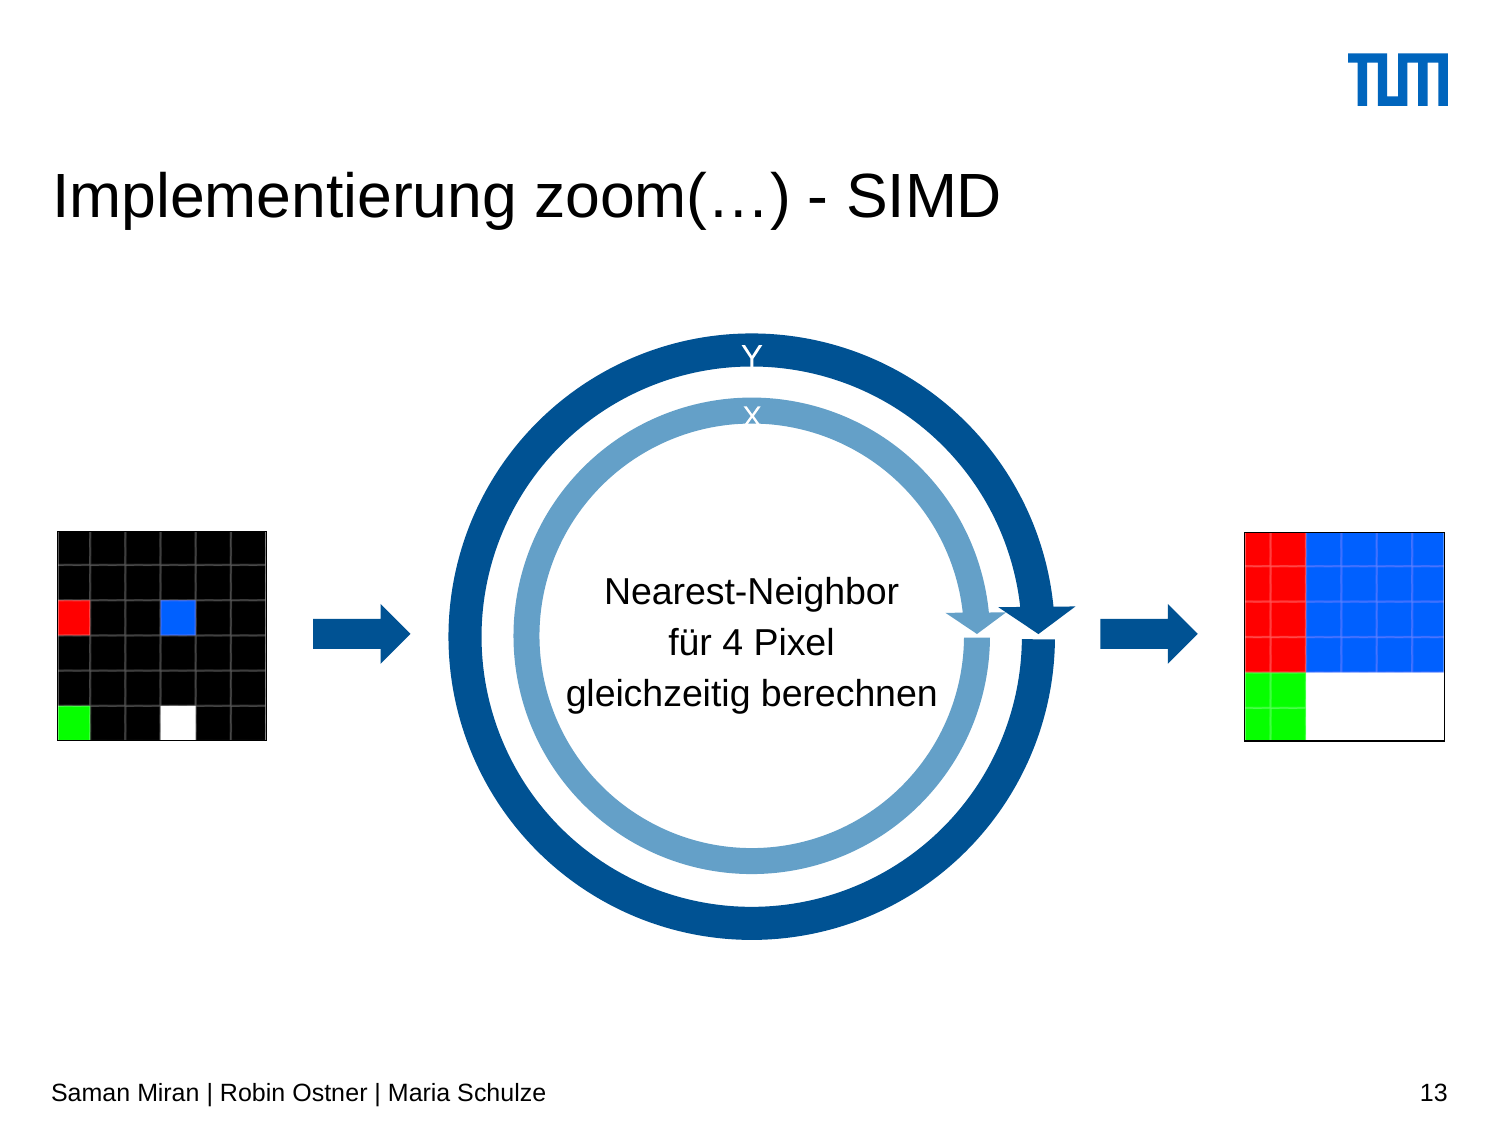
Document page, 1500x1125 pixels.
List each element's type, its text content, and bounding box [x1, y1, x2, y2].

text_box [311, 602, 413, 666]
text_box [513, 397, 1006, 875]
picture [1244, 532, 1444, 741]
slide_number 13 [1112, 1061, 1448, 1122]
title Implementierung zoom(…) - SIMD [52, 162, 1449, 231]
footer Saman Miran | Robin Ostner | Maria Schulze [51, 1061, 1112, 1122]
text_box [1098, 602, 1200, 666]
text_box Nearest-Neighbor für 4 Pixel gleichzeitig berechnen [565, 560, 938, 715]
picture [57, 531, 266, 740]
text_box [448, 333, 1076, 940]
